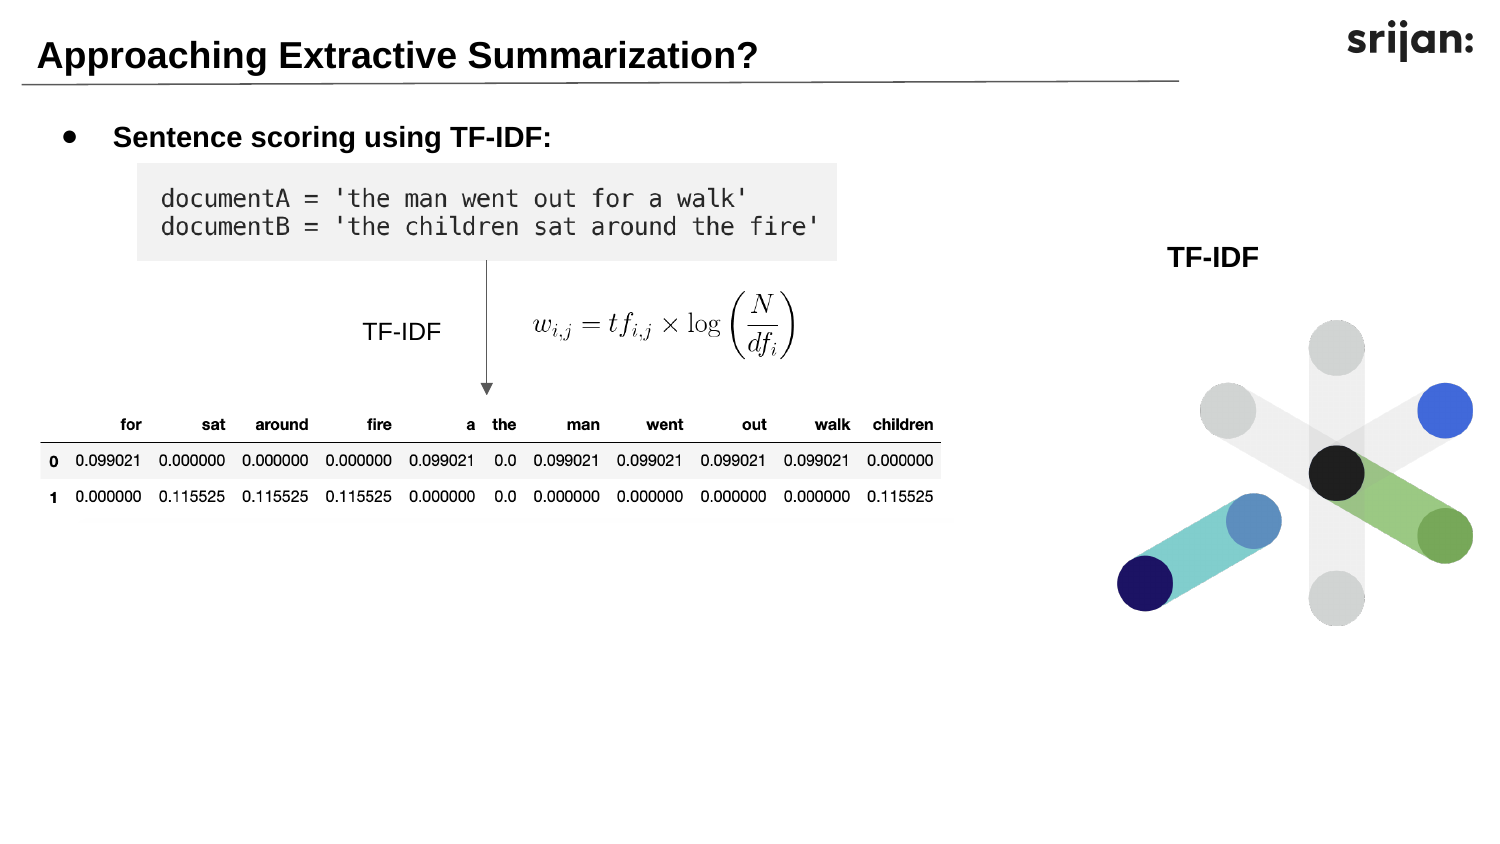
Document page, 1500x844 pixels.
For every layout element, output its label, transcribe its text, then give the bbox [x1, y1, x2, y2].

picture [136, 162, 837, 261]
picture [494, 287, 824, 372]
picture [1346, 19, 1473, 63]
picture [1117, 320, 1473, 627]
text_box TF-IDF [1152, 223, 1286, 277]
text_box Sentence scoring using TF-IDF: [22, 102, 599, 174]
text_box Approaching Extractive Summarization? [21, 16, 952, 80]
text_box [21, 80, 1180, 85]
text_box TF-IDF [347, 300, 462, 371]
picture [31, 395, 954, 523]
